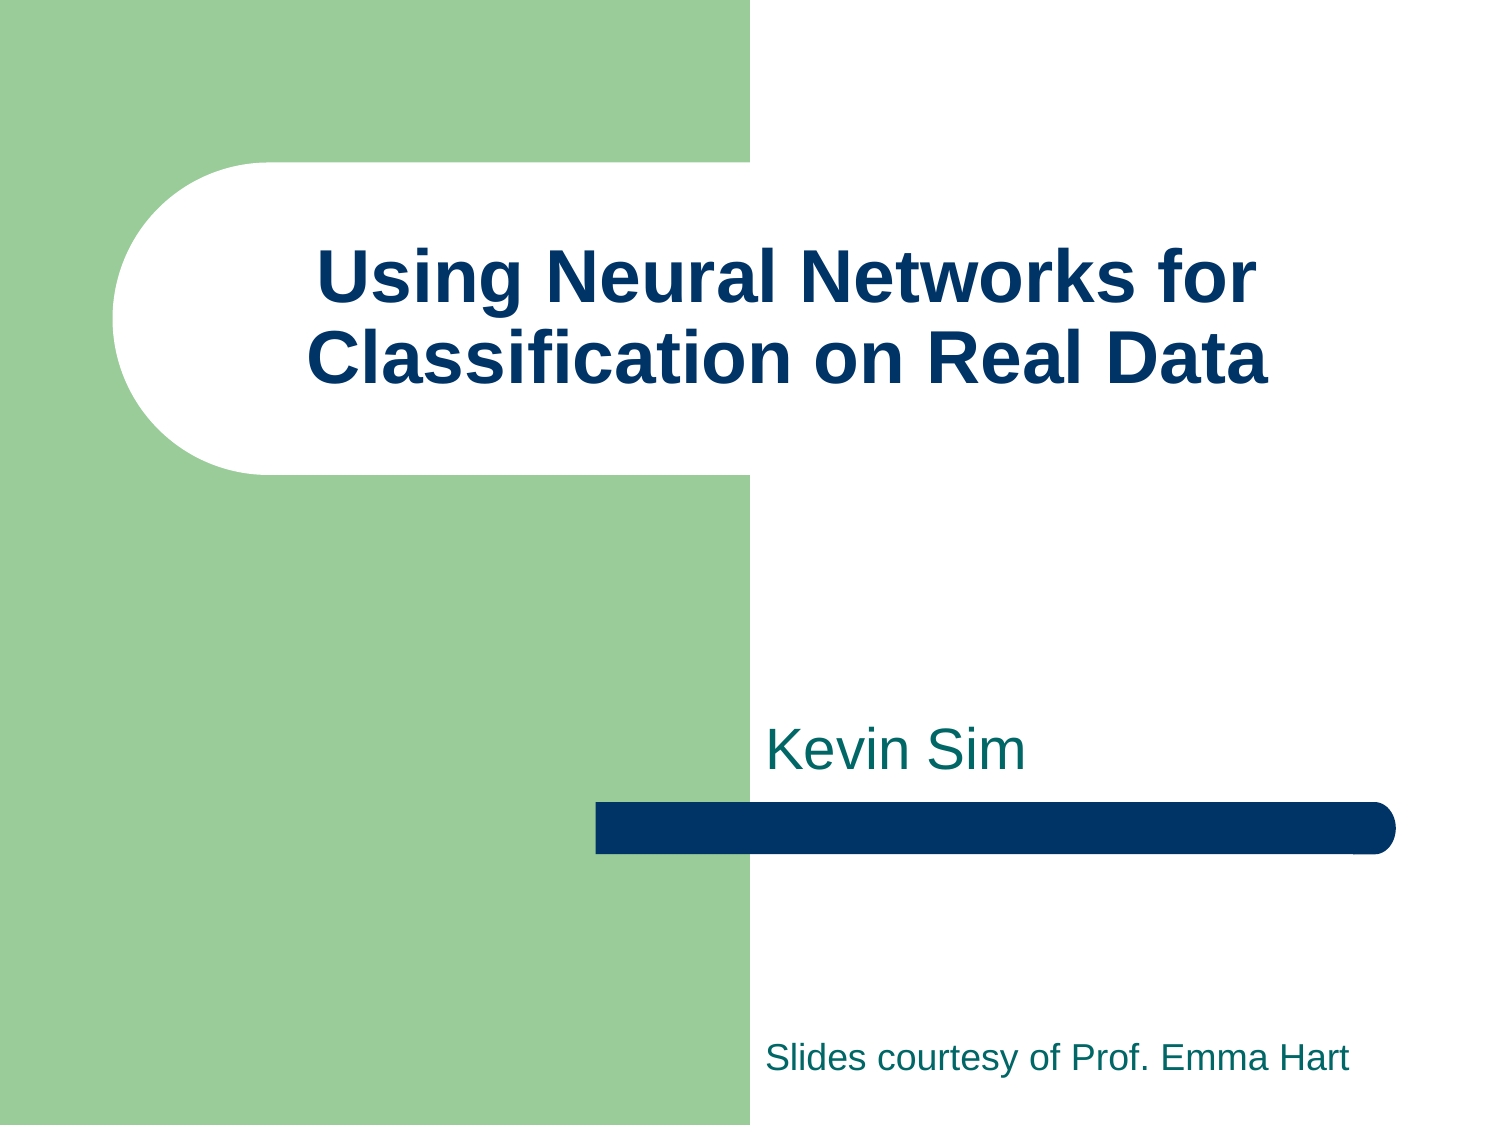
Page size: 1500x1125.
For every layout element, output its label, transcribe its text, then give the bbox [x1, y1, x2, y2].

title Using Neural Networks for Classification on Real Data [112, 162, 1463, 475]
subtitle Kevin Sim Slides courtesy of Prof. Emma Hart [750, 479, 1409, 1086]
